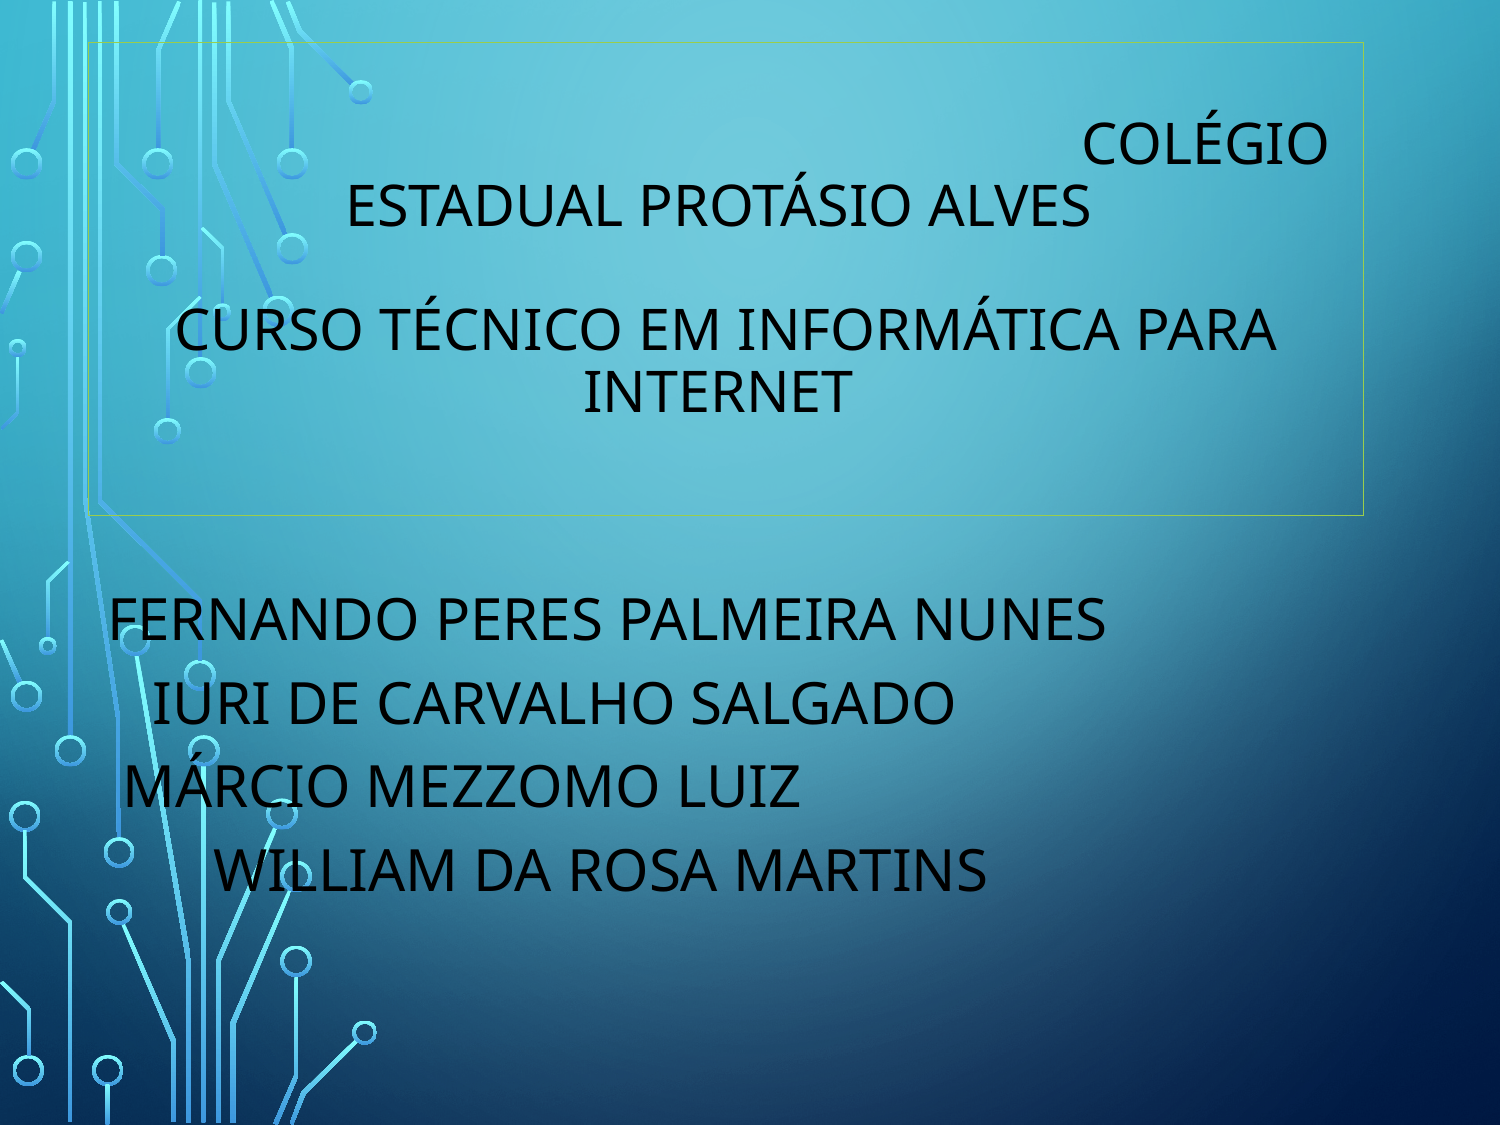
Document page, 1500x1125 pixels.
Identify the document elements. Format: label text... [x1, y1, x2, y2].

subtitle Fernando peres palmeira nunes iuri de carvalho salgado márcio mezzomo luiz william da rosa martins [92, 560, 1368, 939]
title Colégio estadual Protásio ALVES CURSO TÉCNICO EM INFORMÁTICA PARA INTERNET [88, 42, 1364, 516]
